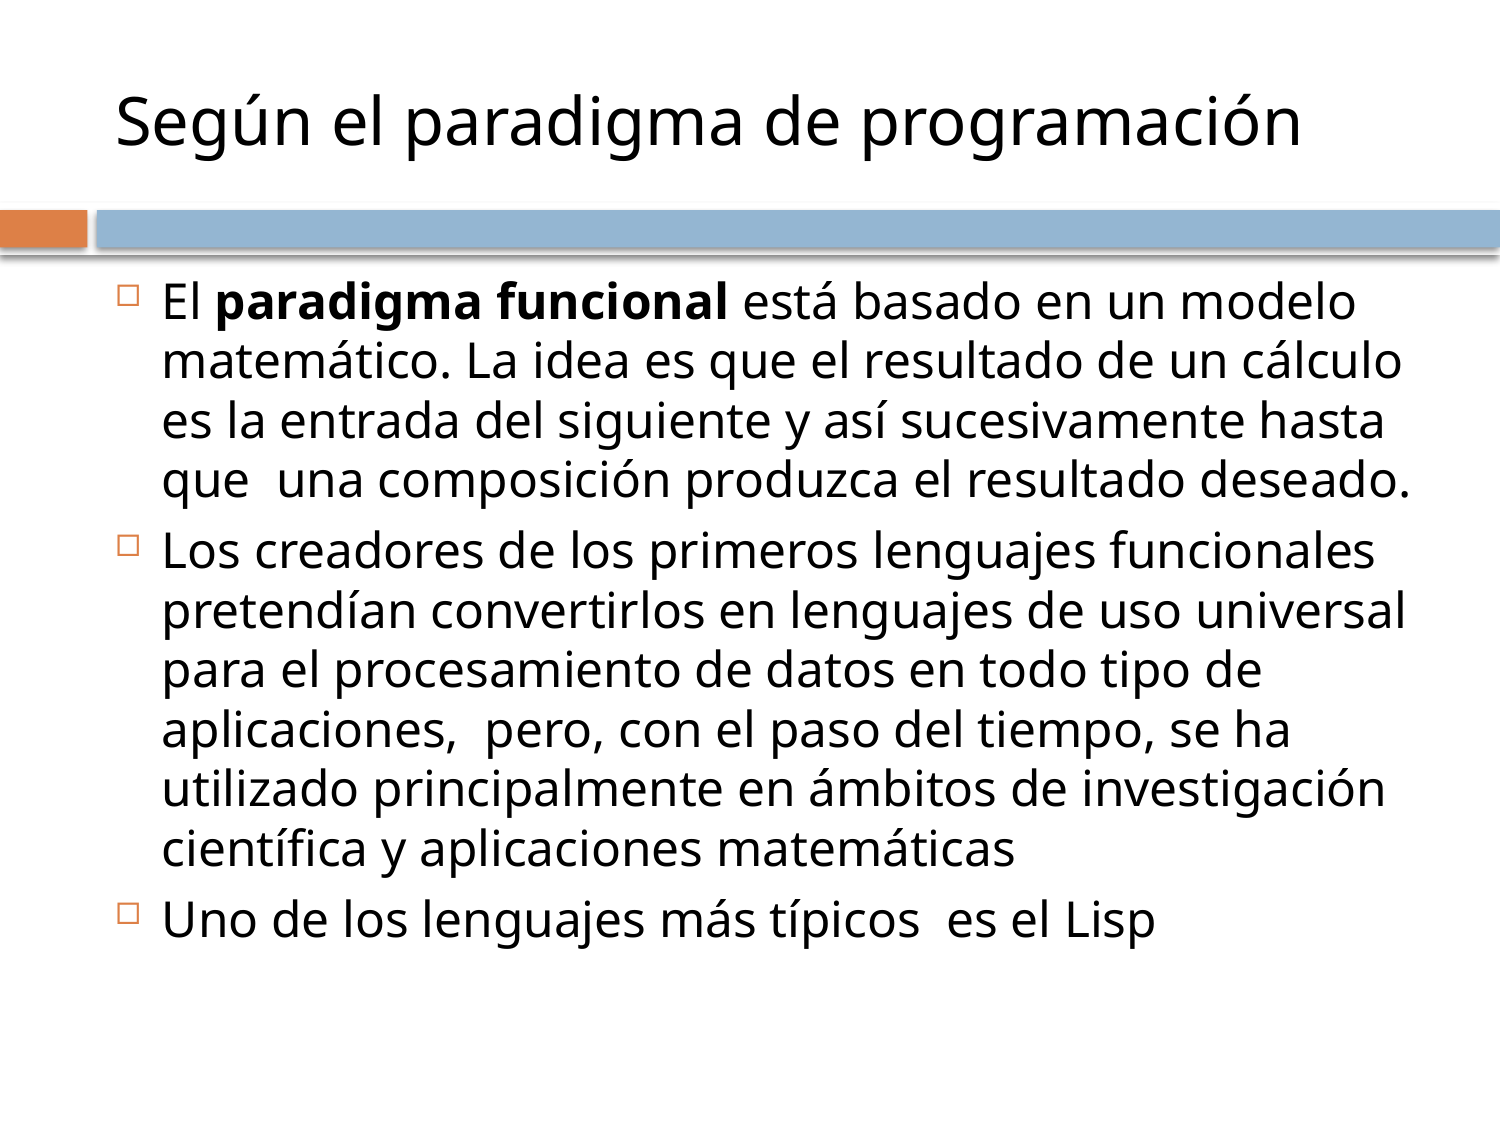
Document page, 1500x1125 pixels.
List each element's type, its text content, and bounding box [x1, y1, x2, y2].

title Según el paradigma de programación [100, 37, 1438, 200]
list El paradigma funcional está basado en un modelo matemático. La idea es que el resultado de un cálculo es la entrada del siguiente y así sucesivamente hasta que una composición produzca el resultado deseado. Los creadores de los primeros lenguajes funcionales pretendían convertirlos en lenguajes de uso universal para el procesamiento de datos en todo tipo de aplicaciones, pero, con el paso del tiempo, se ha utilizado principalmente en ámbitos de investigación científica y aplicaciones matemáticas Uno de los lenguajes más típicos es el Lisp [100, 262, 1438, 1000]
